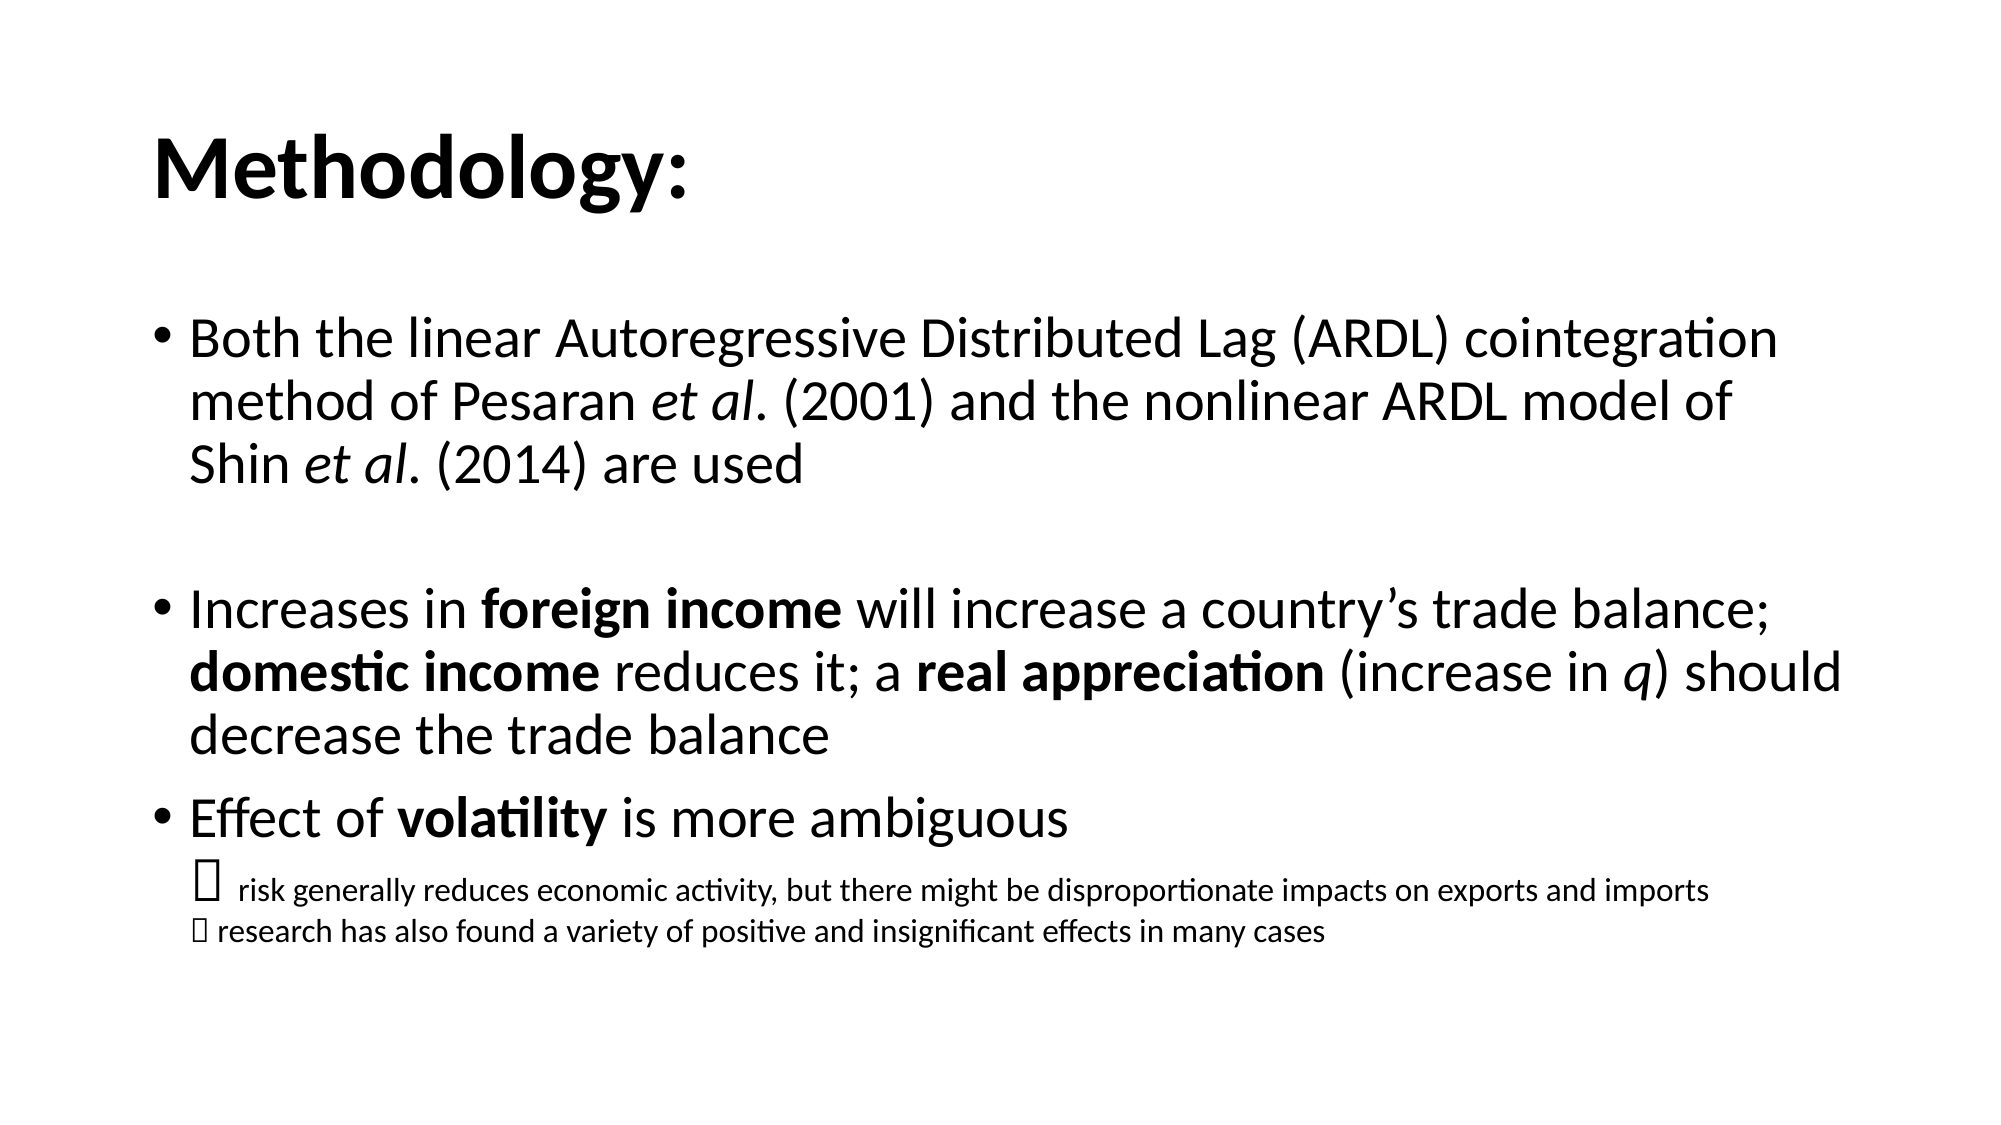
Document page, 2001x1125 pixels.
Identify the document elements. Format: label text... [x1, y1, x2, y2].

title Methodology: [137, 59, 1863, 278]
